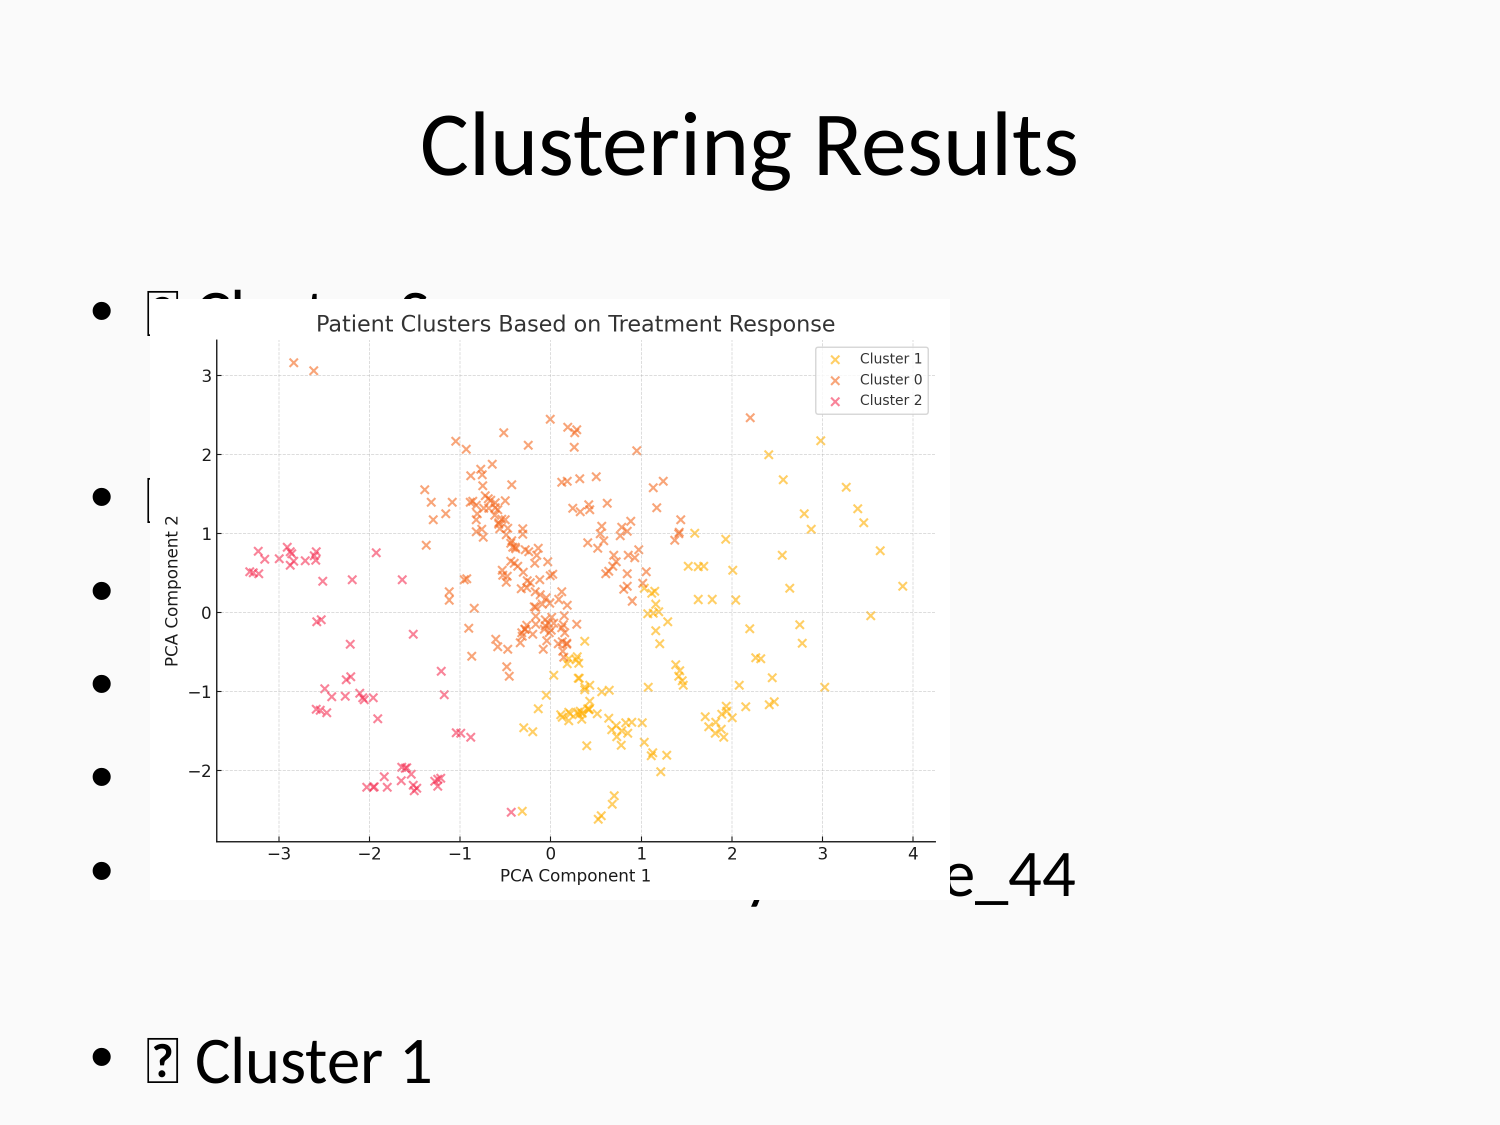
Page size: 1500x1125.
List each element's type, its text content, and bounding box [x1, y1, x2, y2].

list 🧬 Cluster Summary: 🔹 Cluster 0 - Patients: 169 - Avg Pain Score: -0.66 - Follow-up: 0.38 weeks - Best Treatment: Oxycodone_44 🔹 Cluster 1 - Patients: 113 - Avg Pain Score: 1.09 - Follow-up: -0.68 weeks - Best Treatment: Duloxetine_90 🔹 Cluster 2 - Patients: 59 - Avg Pain Score: -0.20 - Follow-up: 0.20 weeks - Best Treatment: Lumiracoxib_400 [75, 262, 1425, 1005]
title Clustering Results [75, 45, 1425, 233]
picture [149, 299, 951, 901]
